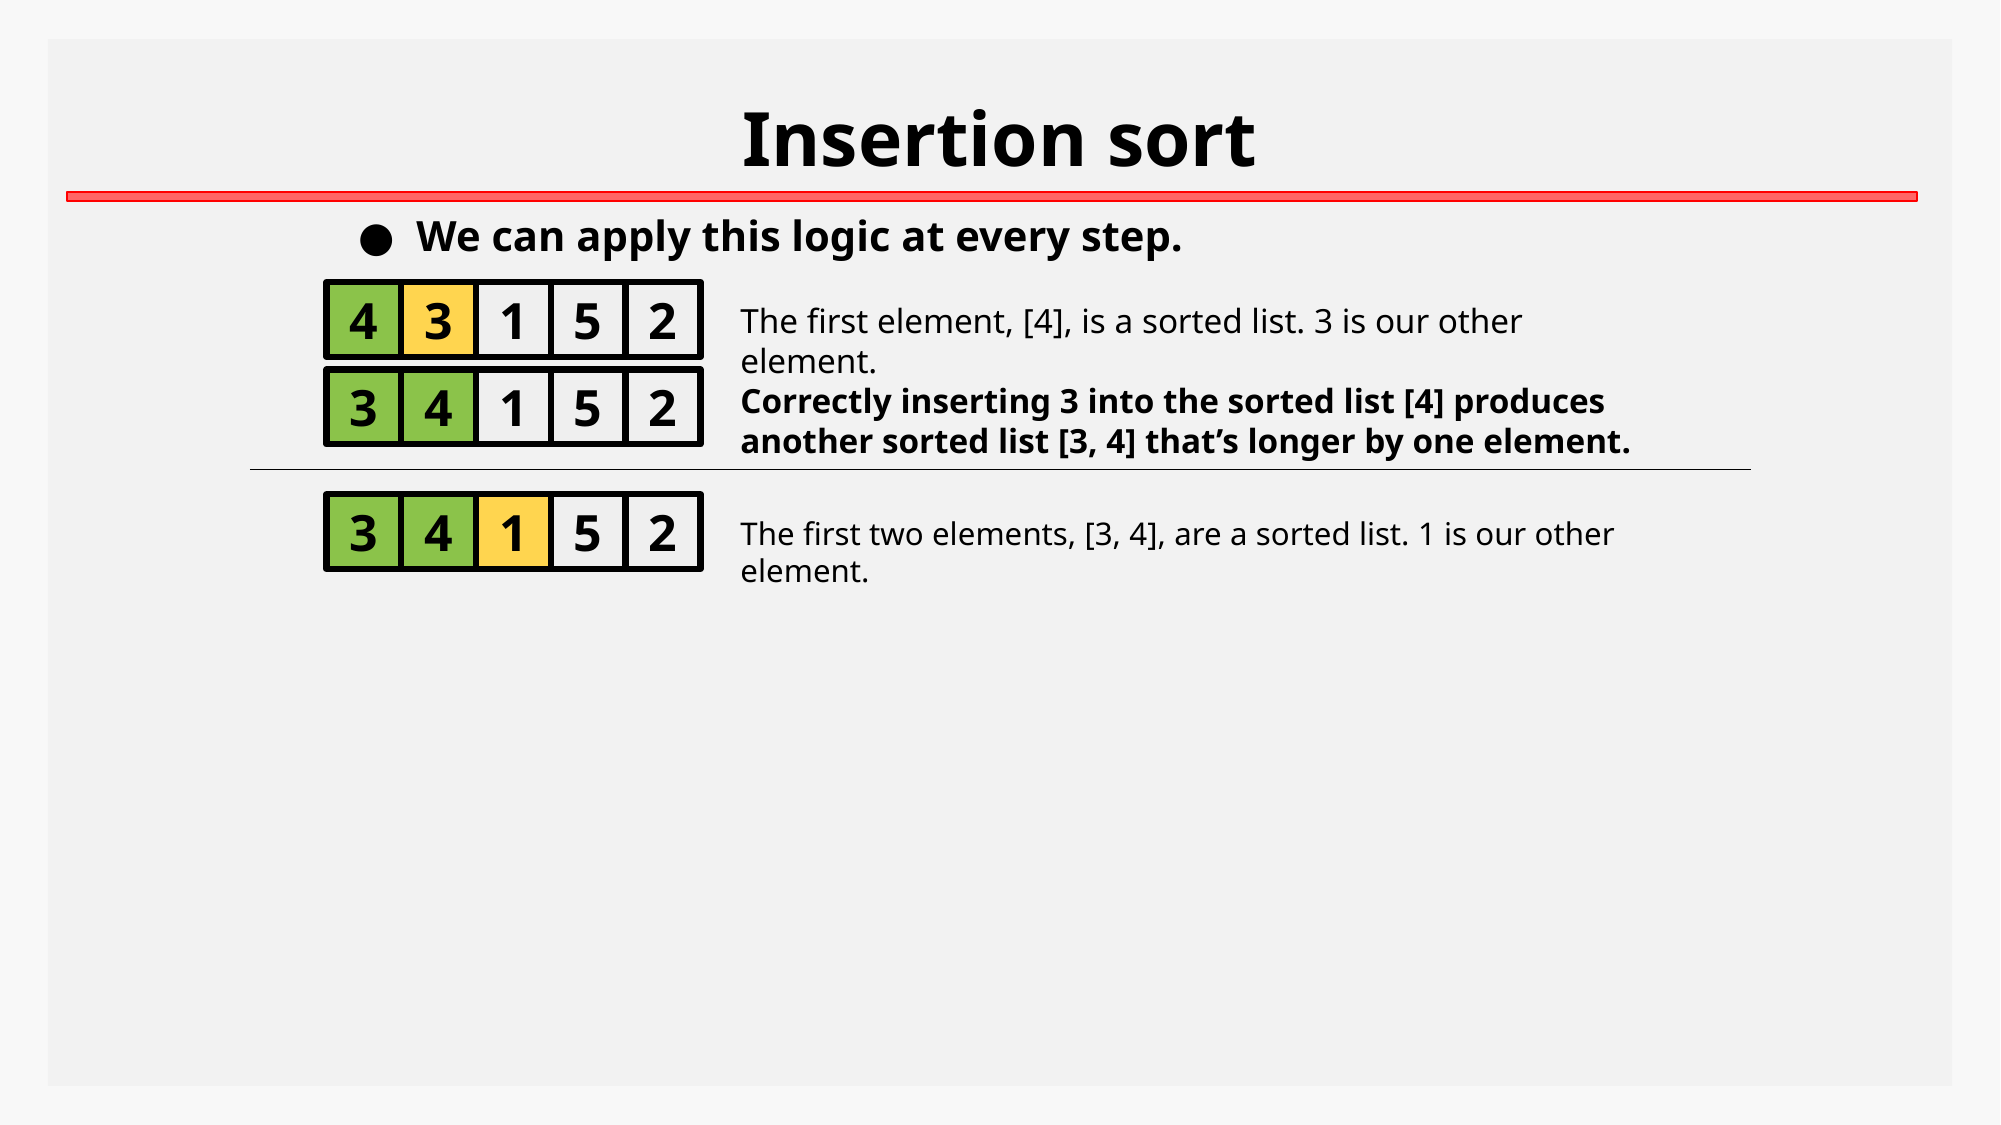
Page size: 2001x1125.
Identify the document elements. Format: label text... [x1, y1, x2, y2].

text_box The first two elements, [3, 4], are a sorted list. 1 is our other element. [725, 498, 1674, 653]
text_box 2 [625, 494, 701, 570]
text_box 4 [401, 494, 476, 570]
text_box 1 [476, 494, 550, 570]
text_box 3 [326, 494, 401, 570]
text_box 2 [625, 282, 701, 357]
text_box 3 [326, 369, 401, 445]
text_box 1 [476, 282, 550, 357]
text_box 3 [401, 282, 476, 357]
text_box The first element, [4], is a sorted list. 3 is our other element. Correctly inserting 3 into the sorted list [4] produces another sorted list [3, 4] that’s longer by one element. [725, 285, 1674, 440]
text_box 5 [550, 494, 625, 570]
text_box 2 [625, 369, 701, 445]
text_box 5 [550, 369, 625, 445]
text_box 4 [326, 282, 401, 357]
text_box We can apply this logic at every step. [326, 195, 1674, 469]
text_box 4 [401, 369, 476, 445]
text_box Insertion sort [326, 76, 1674, 195]
text_box We can apply this logic at every step. [326, 470, 1674, 1049]
text_box 1 [476, 369, 550, 445]
text_box 5 [550, 282, 625, 357]
